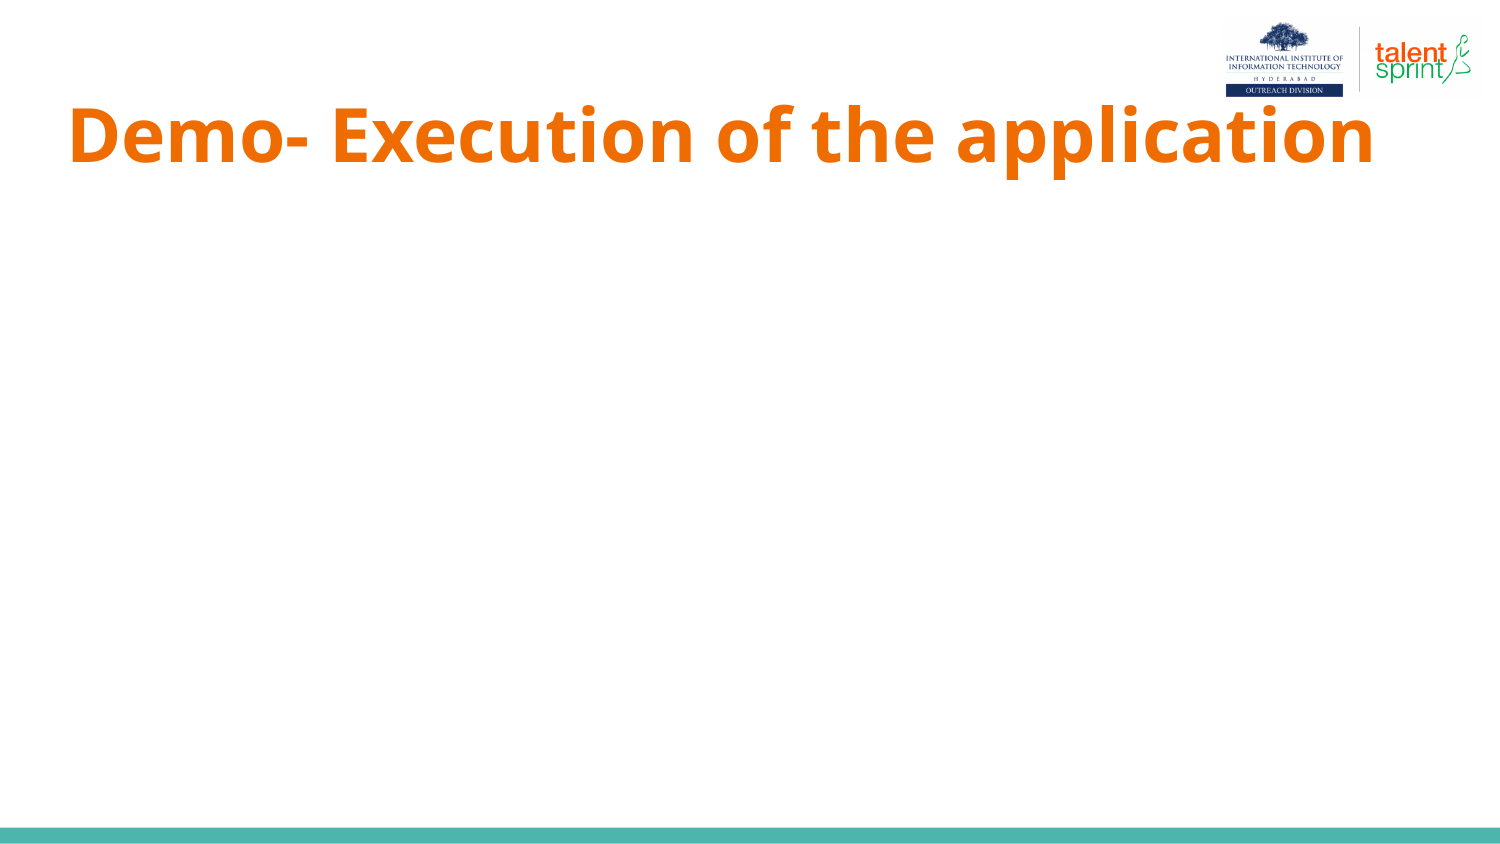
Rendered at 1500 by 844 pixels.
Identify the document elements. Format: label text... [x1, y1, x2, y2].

picture [1220, 16, 1483, 100]
title Demo- Execution of the application [51, 72, 1449, 189]
